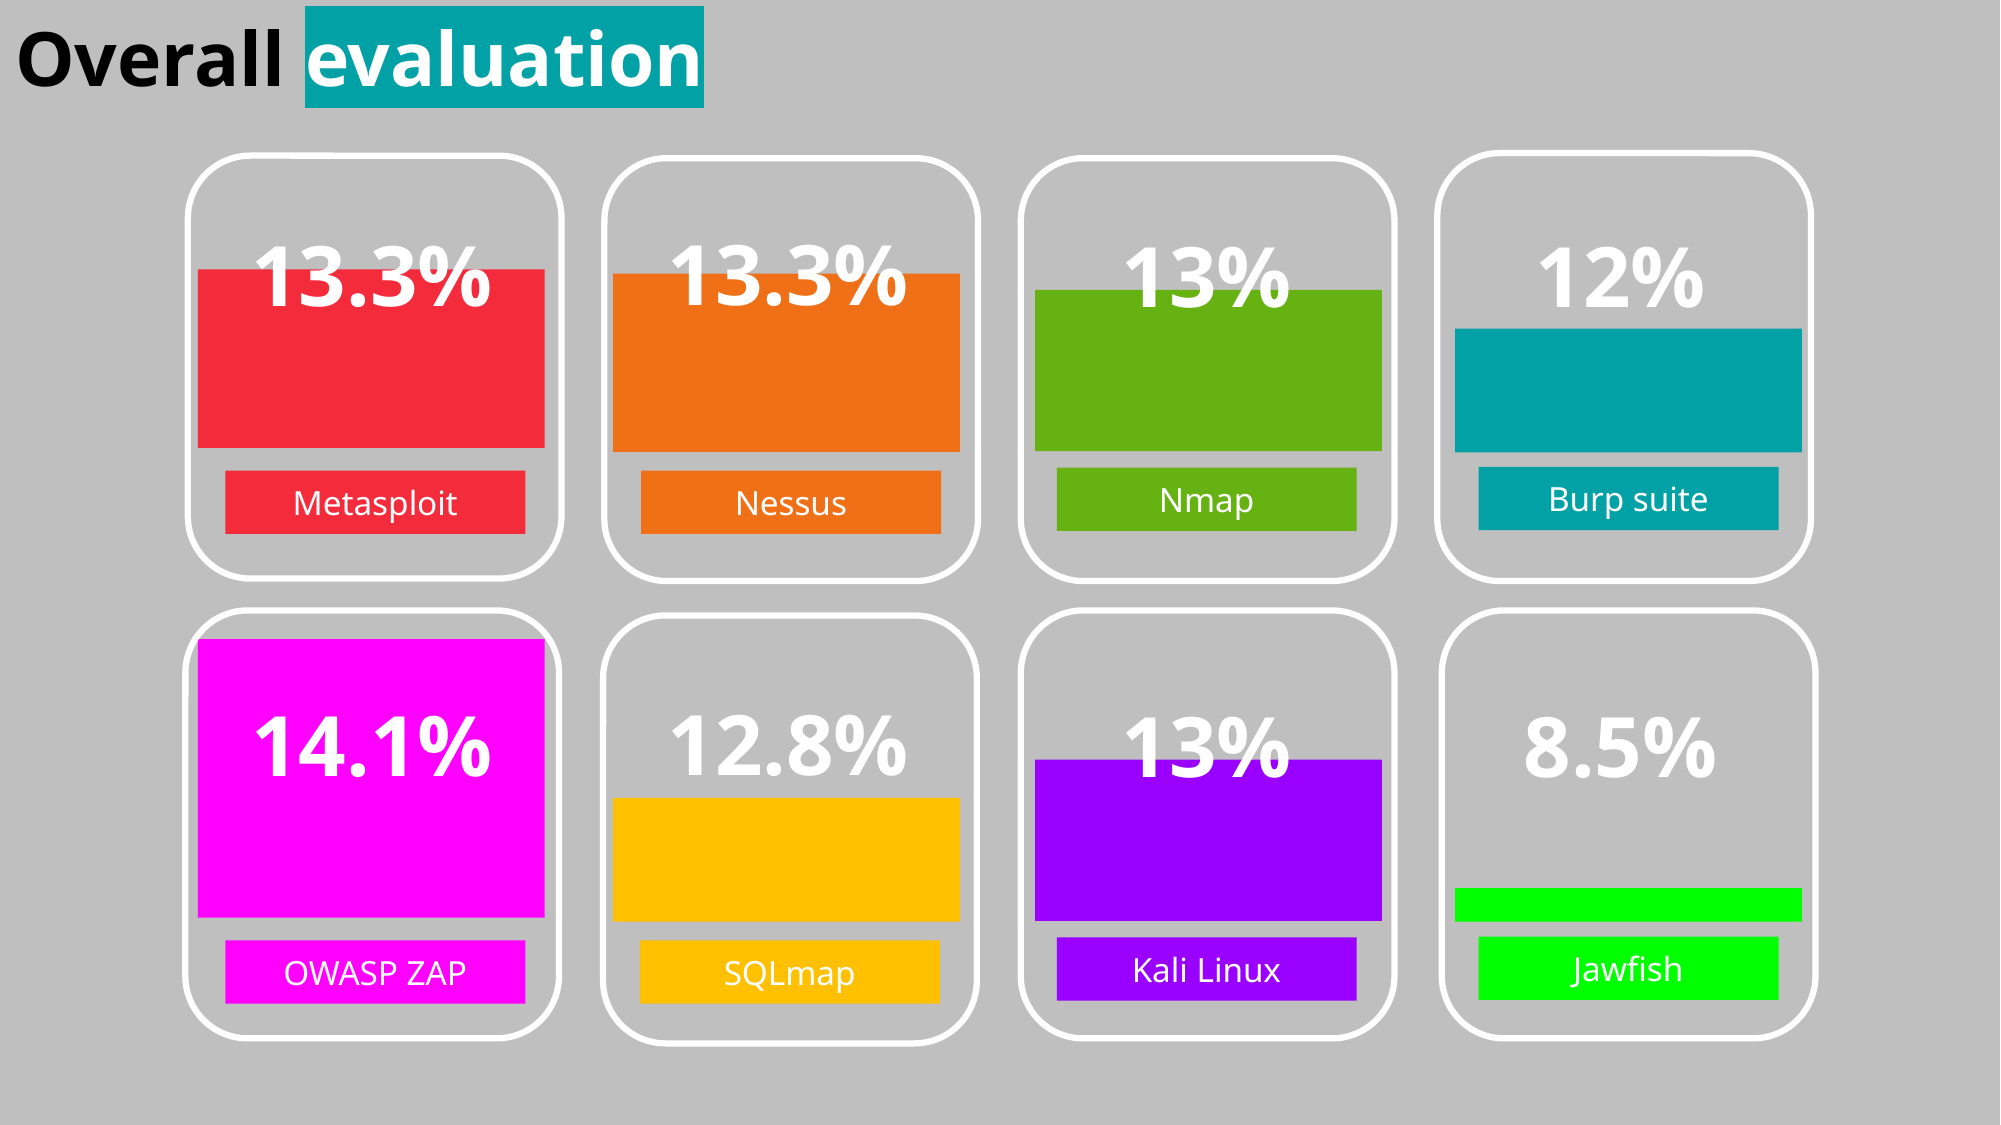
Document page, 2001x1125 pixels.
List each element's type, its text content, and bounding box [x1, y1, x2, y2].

text_box [1441, 610, 1816, 1039]
text_box [1020, 158, 1395, 582]
title Overall evaluation [0, 0, 1725, 124]
text_box [1437, 153, 1811, 582]
text_box [1020, 610, 1395, 1039]
text_box [604, 158, 979, 582]
text_box [185, 610, 560, 1039]
text_box [187, 155, 562, 579]
text_box [603, 615, 977, 1044]
text_box 8.5% [1454, 686, 1787, 803]
